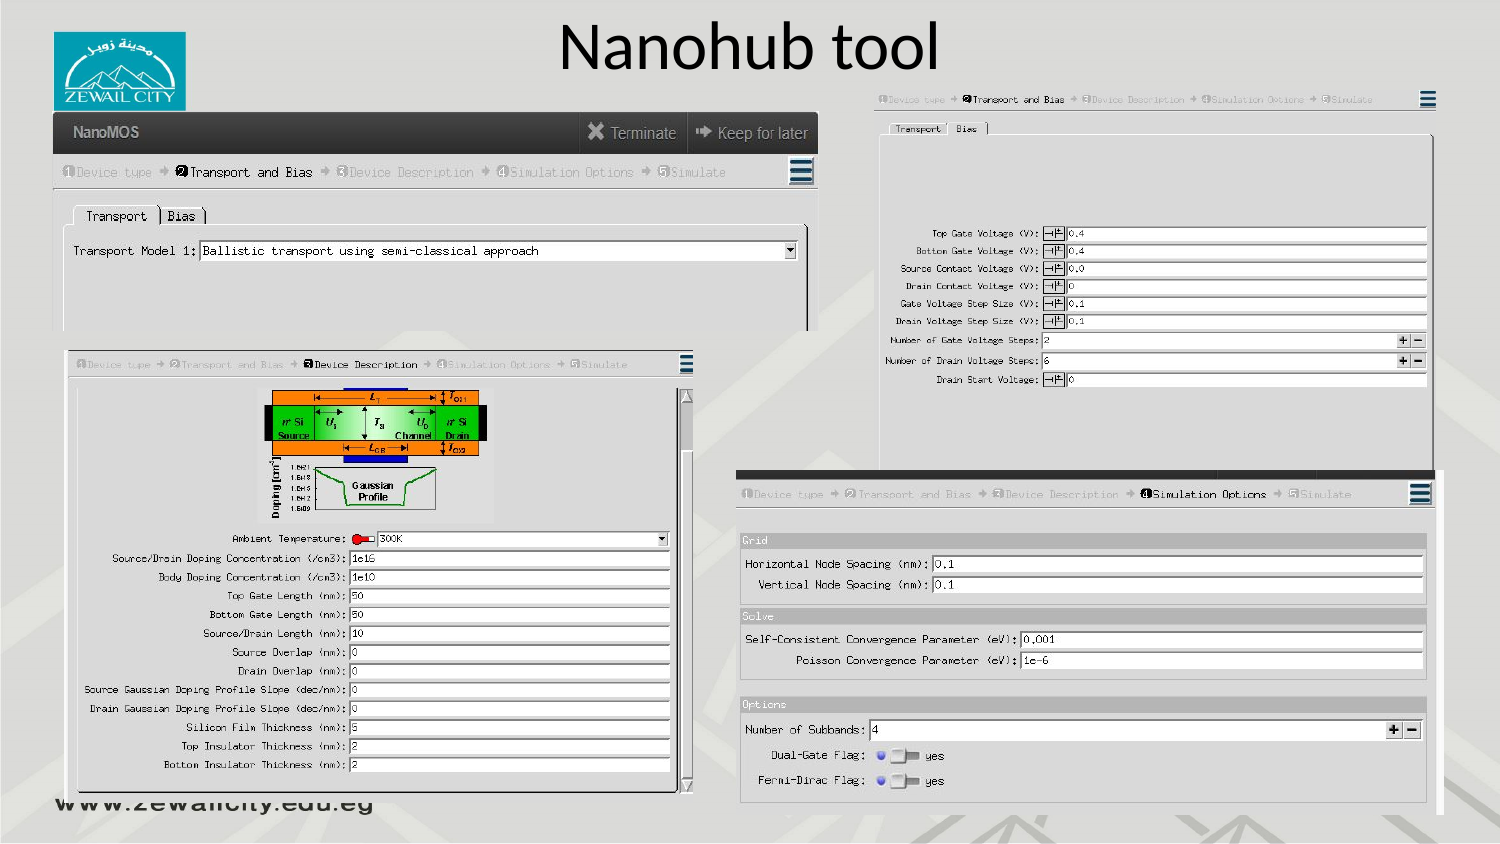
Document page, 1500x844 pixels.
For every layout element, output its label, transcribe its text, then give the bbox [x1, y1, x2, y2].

picture [0, 0, 1500, 844]
title Nanohub tool [75, 0, 1425, 112]
